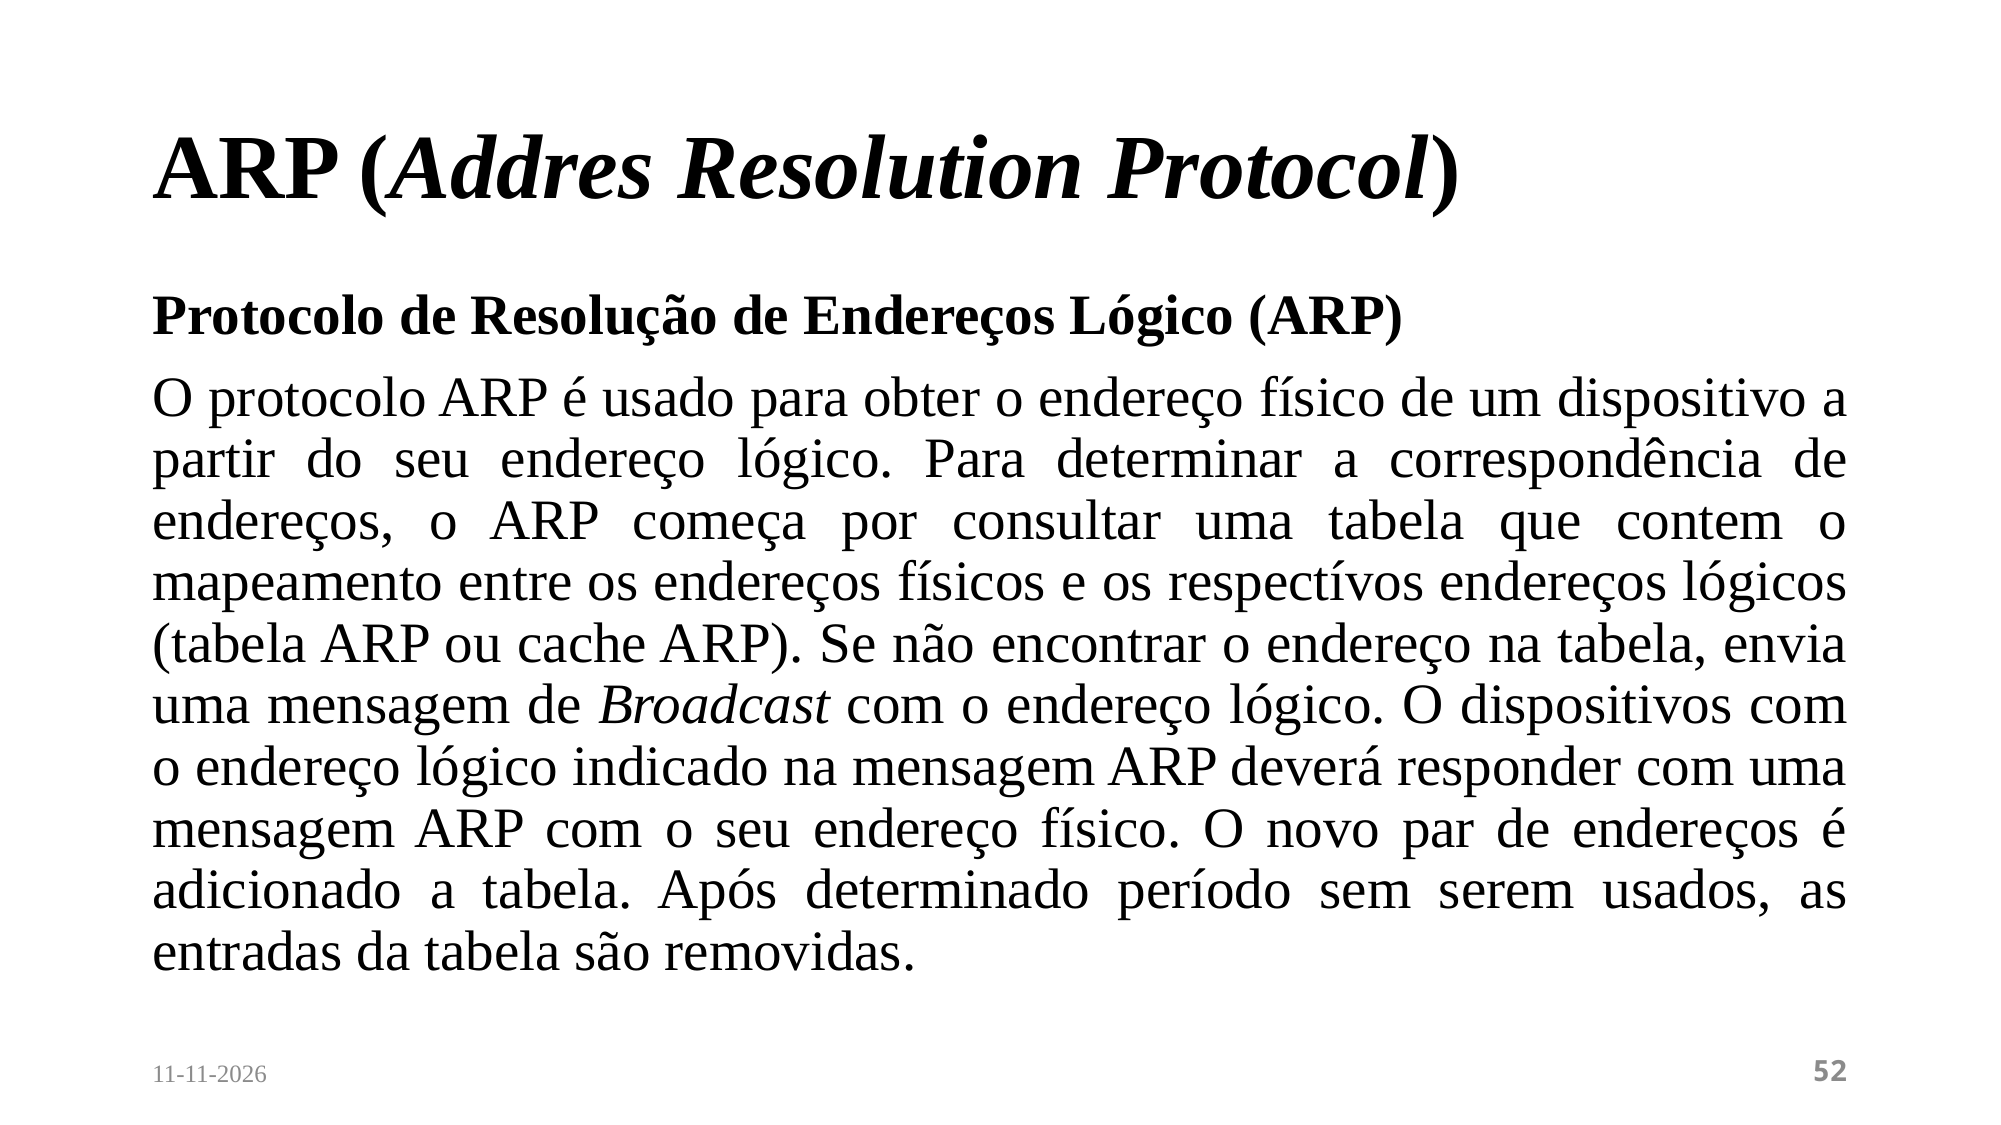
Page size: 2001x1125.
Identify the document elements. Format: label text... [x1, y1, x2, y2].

list Protocolo de Resolução de Endereços Lógico (ARP) O protocolo ARP é usado para obter o endereço físico de um dispositivo a partir do seu endereço lógico. Para determinar a correspondência de endereços, o ARP começa por consultar uma tabela que contem o mapeamento entre os endereços físicos e os respectívos endereços lógicos (tabela ARP ou cache ARP). Se não encontrar o endereço na tabela, envia uma mensagem de Broadcast com o endereço lógico. O dispositivos com o endereço lógico indicado na mensagem ARP deverá responder com uma mensagem ARP com o seu endereço físico. O novo par de endereços é adicionado a tabela. Após determinado período sem serem usados, as entradas da tabela são removidas. [137, 277, 1863, 992]
title ARP (Addres Resolution Protocol) [137, 59, 1863, 277]
slide_number 52 [1412, 1042, 1863, 1103]
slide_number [137, 1042, 588, 1103]
